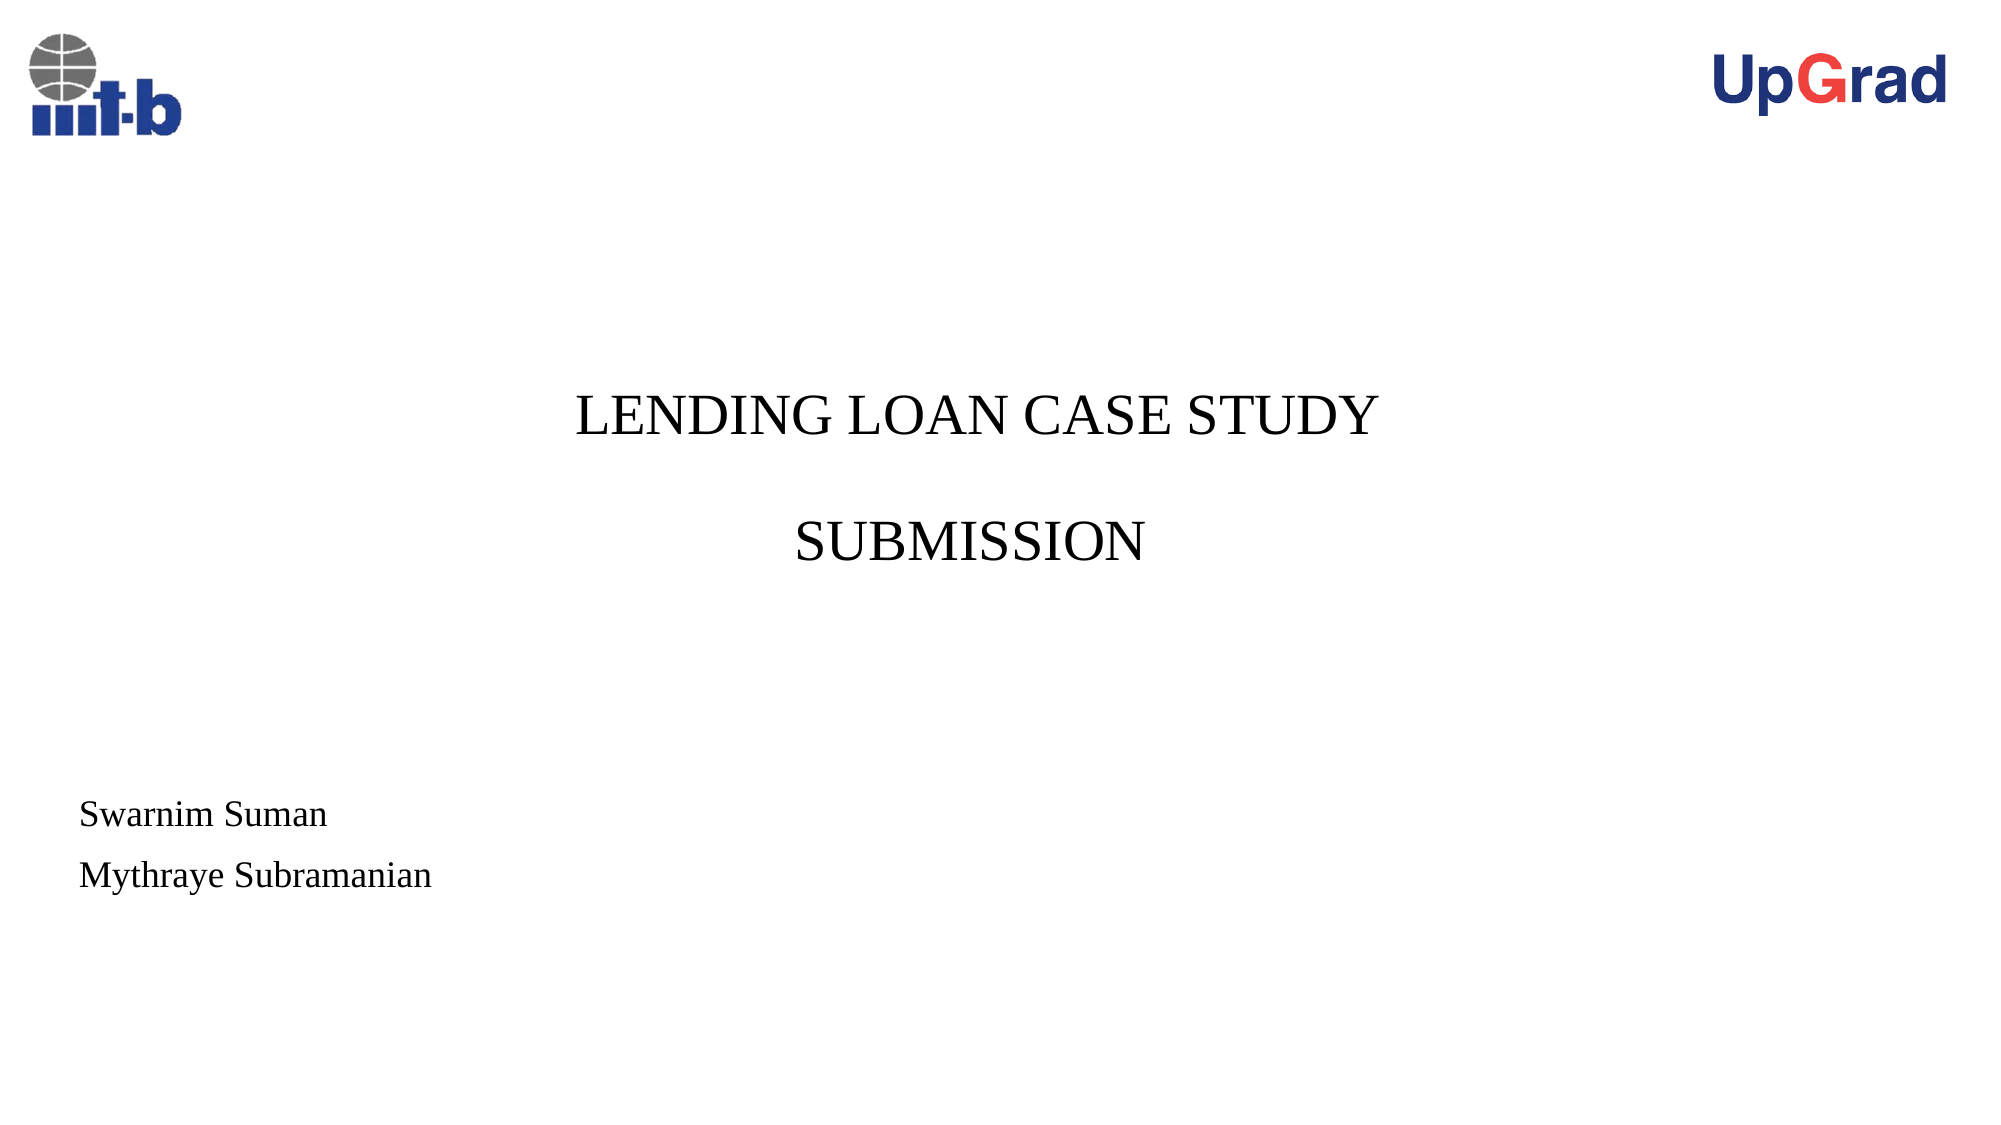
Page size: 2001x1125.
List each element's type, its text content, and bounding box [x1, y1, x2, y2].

subtitle Swarnim Suman Mythraye Subramanian [63, 786, 1071, 1038]
title LENDING LOAN CASE STUDY SUBMISSION [228, 56, 1729, 581]
picture [1714, 53, 1952, 116]
picture [0, 29, 208, 163]
